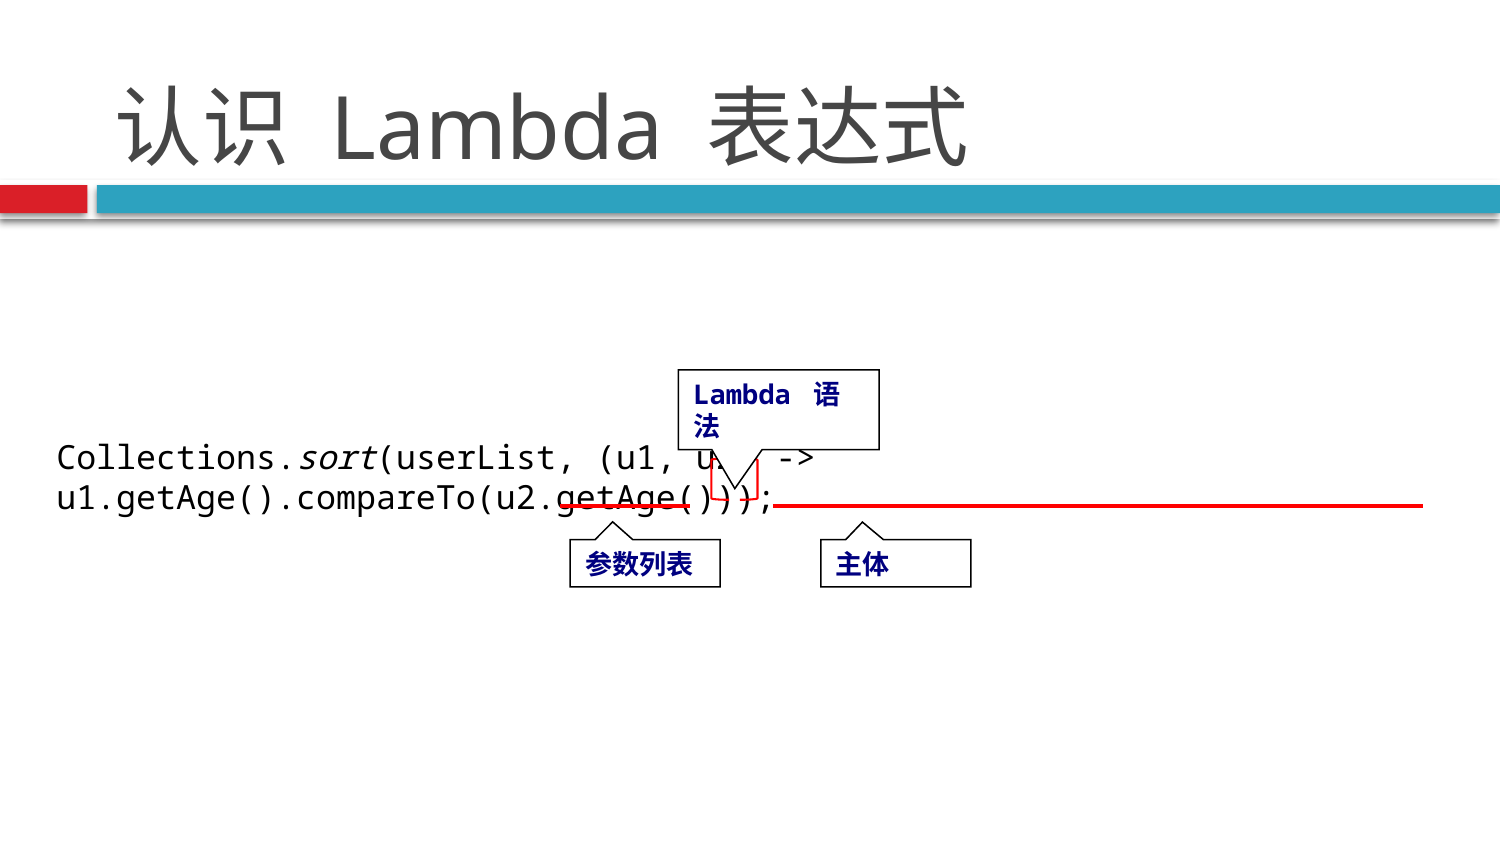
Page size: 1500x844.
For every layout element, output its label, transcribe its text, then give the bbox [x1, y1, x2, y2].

text_box 主体 [820, 522, 971, 587]
list Collections.sort(userList, (u1, u2) -> u1.getAge().compareTo(u2.getAge())); [41, 231, 1453, 722]
text_box 参数列表 [570, 521, 721, 587]
title 认识 Lambda 表达式 [99, 19, 1438, 185]
text_box [710, 458, 730, 501]
text_box Lambda 语法 [678, 369, 880, 489]
text_box [739, 458, 759, 501]
